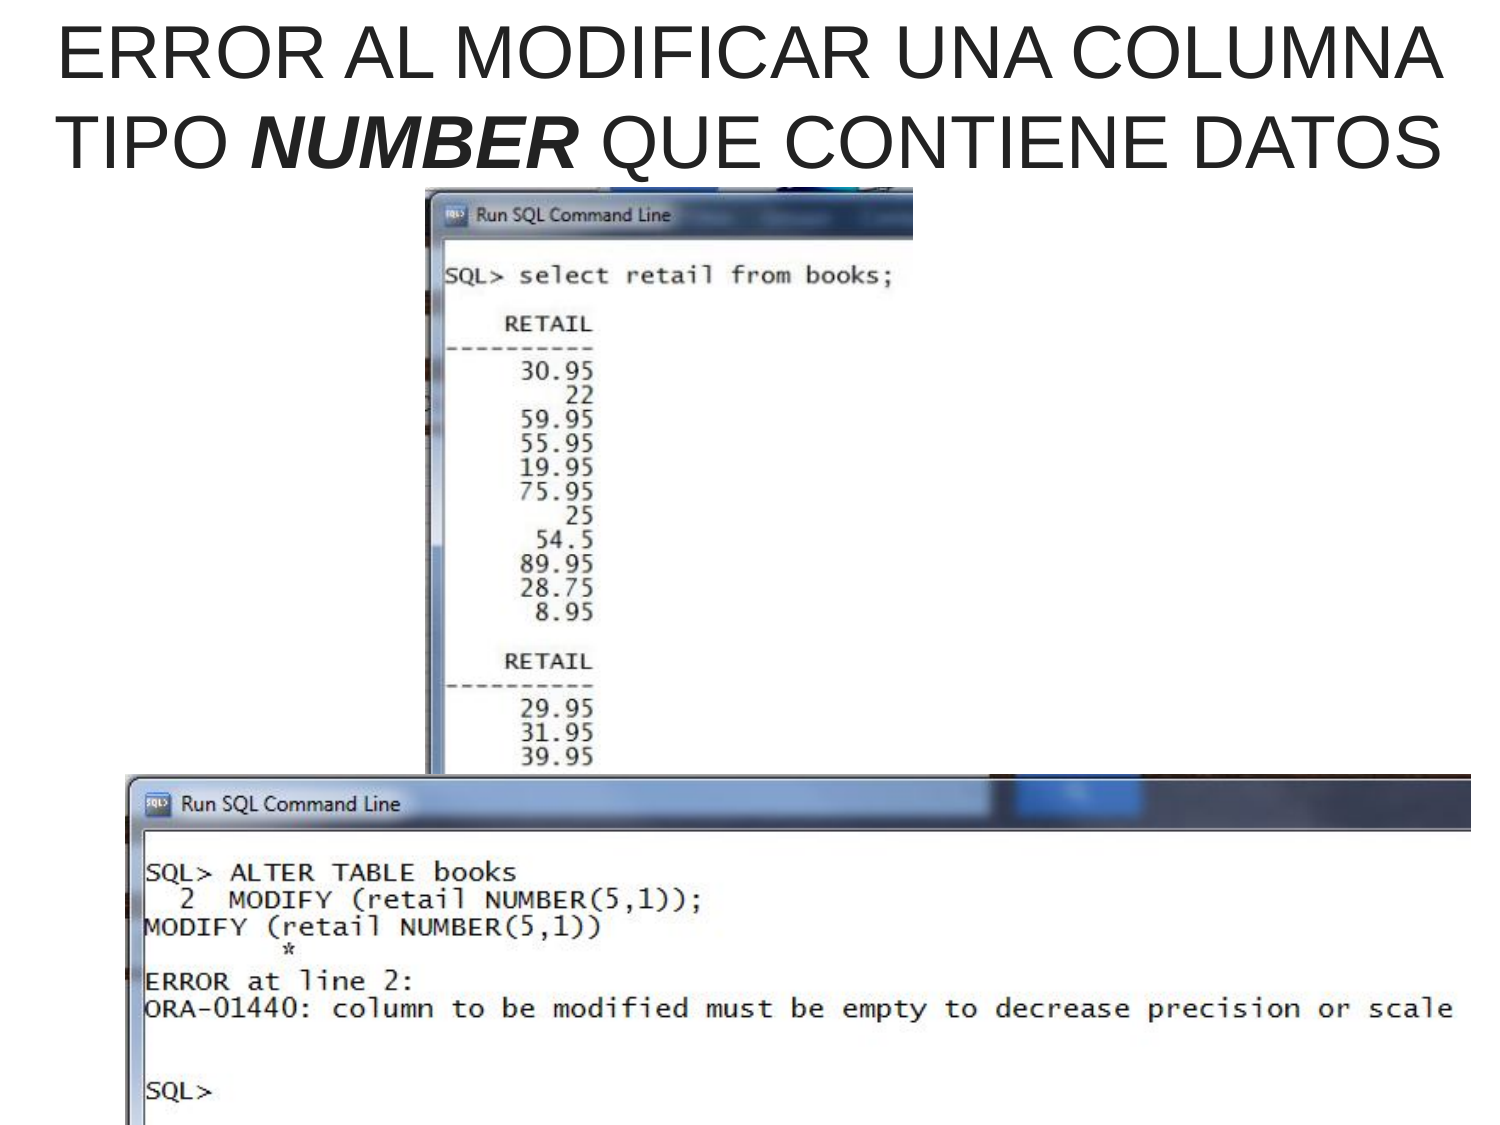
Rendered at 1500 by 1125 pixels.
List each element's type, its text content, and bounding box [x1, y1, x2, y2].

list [124, 774, 1471, 1125]
title ERROR AL MODIFICAR UNA COLUMNA TIPO NUMBER QUE CONTIENE DATOS [0, 0, 1500, 188]
picture [424, 187, 913, 774]
